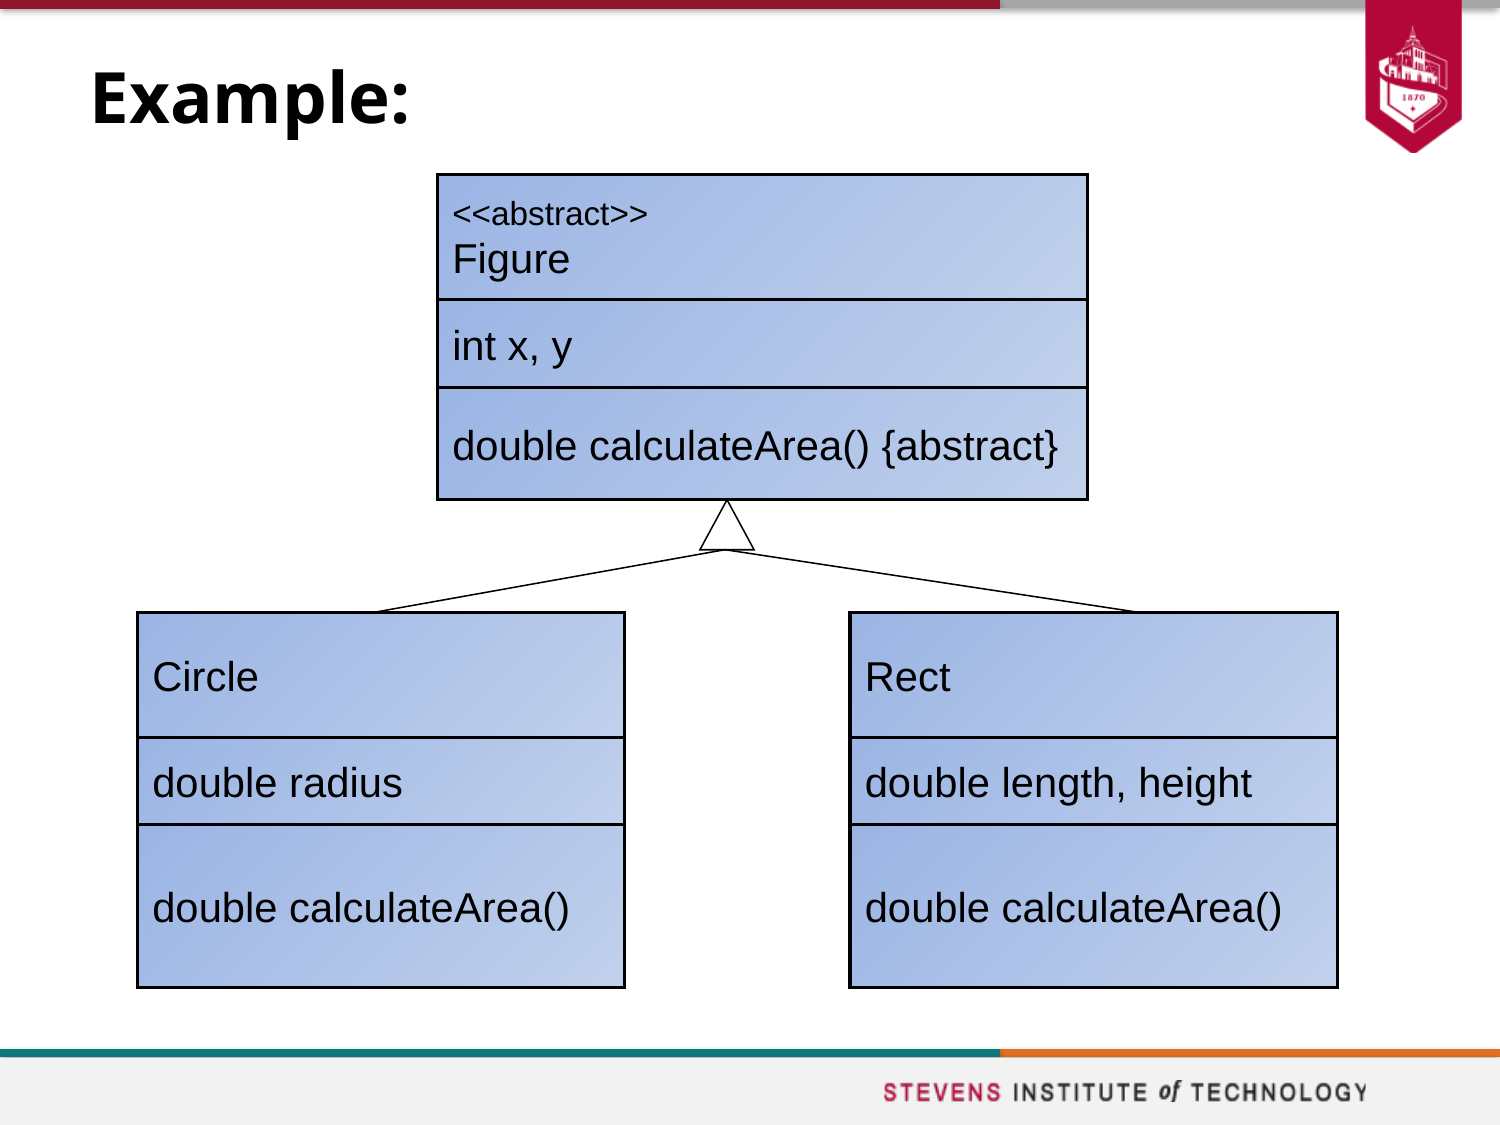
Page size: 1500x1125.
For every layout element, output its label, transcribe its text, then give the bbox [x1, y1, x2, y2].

text_box <<abstract>> Figure [437, 174, 1088, 299]
title Example: [75, 45, 1425, 233]
text_box double calculateArea() [849, 824, 1338, 988]
text_box Circle [137, 612, 625, 737]
text_box [699, 499, 755, 550]
text_box double radius [137, 737, 625, 824]
text_box Rect [849, 612, 1338, 737]
text_box double calculateArea() [137, 824, 625, 988]
text_box double length, height [849, 737, 1338, 824]
text_box int x, y [437, 299, 1088, 387]
text_box double calculateArea() {abstract} [437, 387, 1088, 500]
